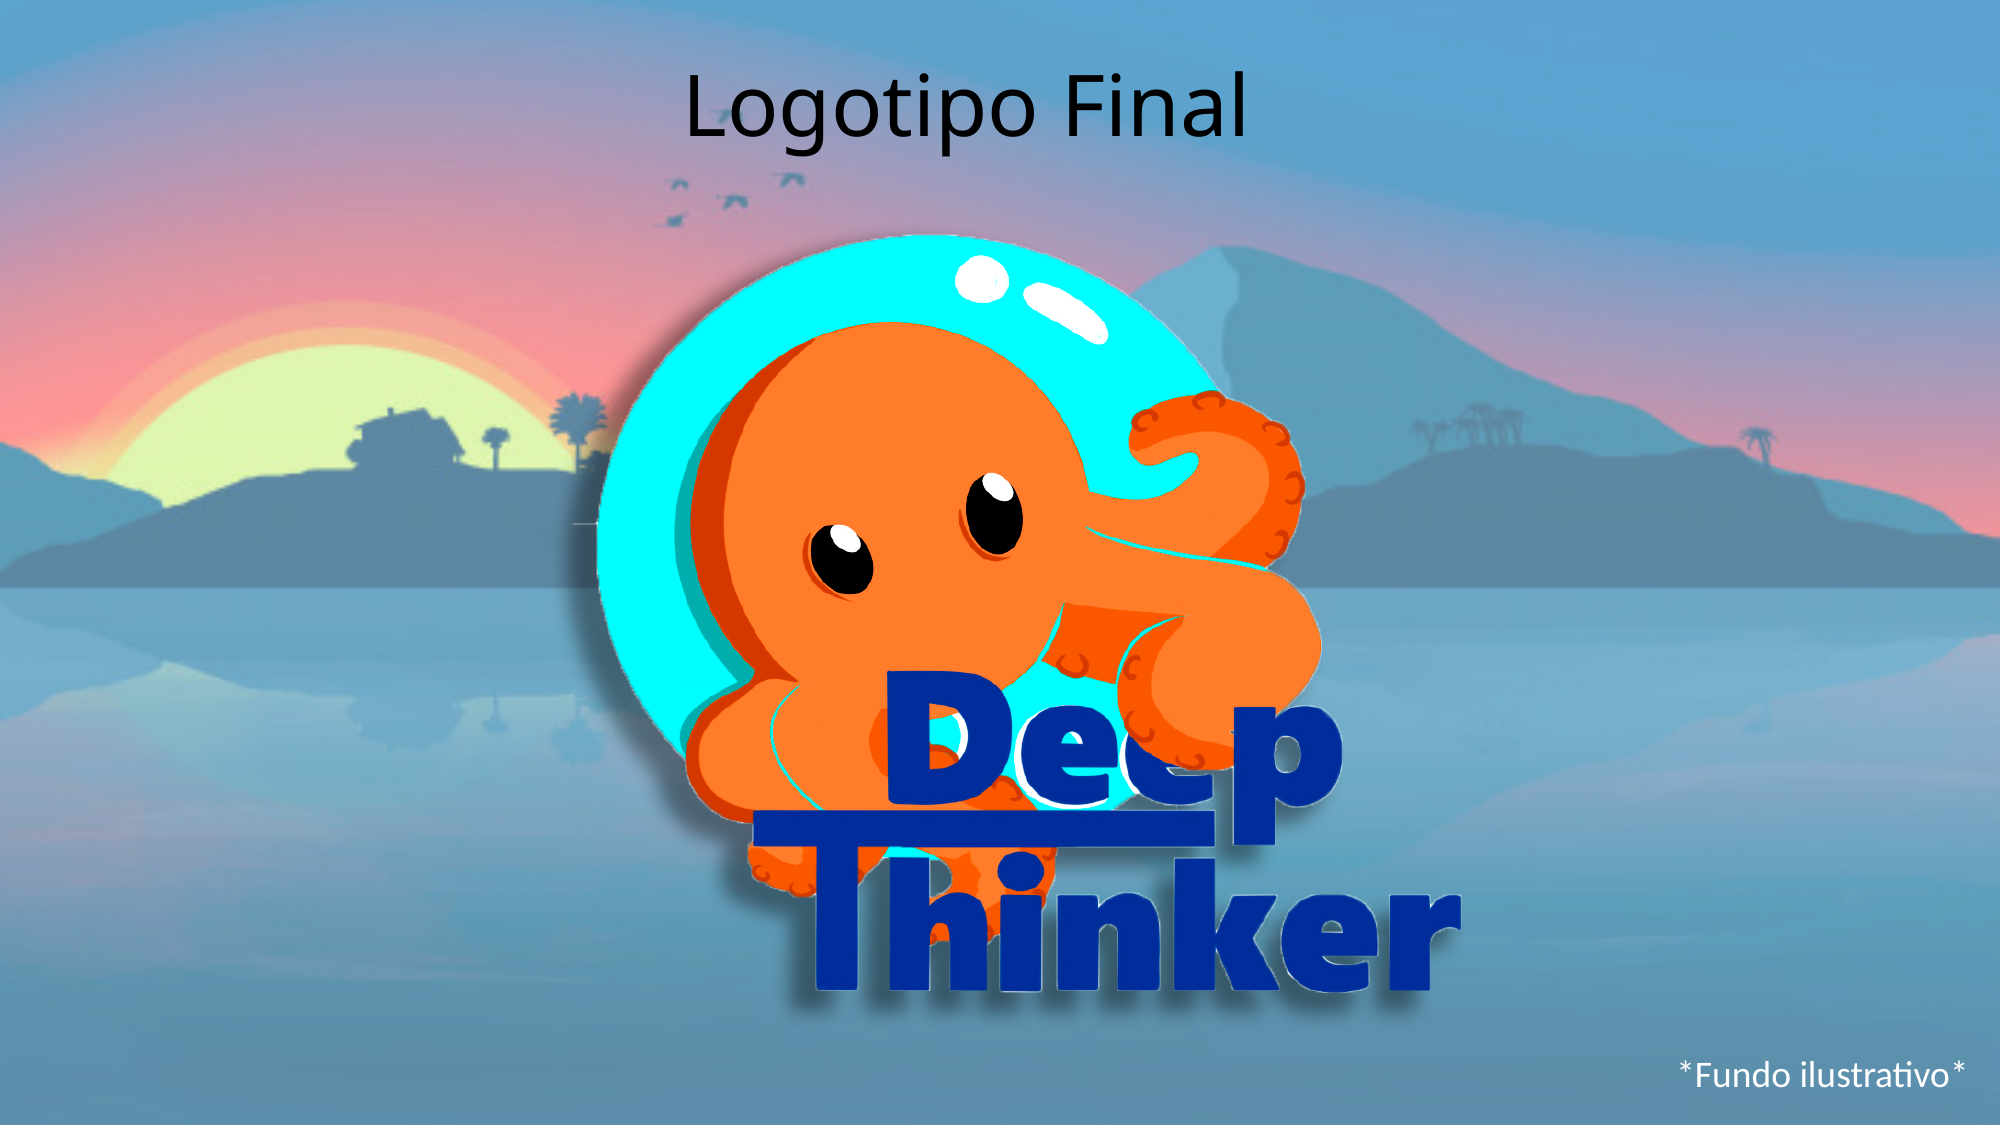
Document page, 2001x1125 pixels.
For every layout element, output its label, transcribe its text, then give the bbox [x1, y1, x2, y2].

title Logotipo Final [646, 54, 1288, 155]
text_box [0, 0, 2000, 1125]
text_box *Fundo ilustrativo* [1661, 1042, 1984, 1103]
picture [573, 163, 1514, 1104]
